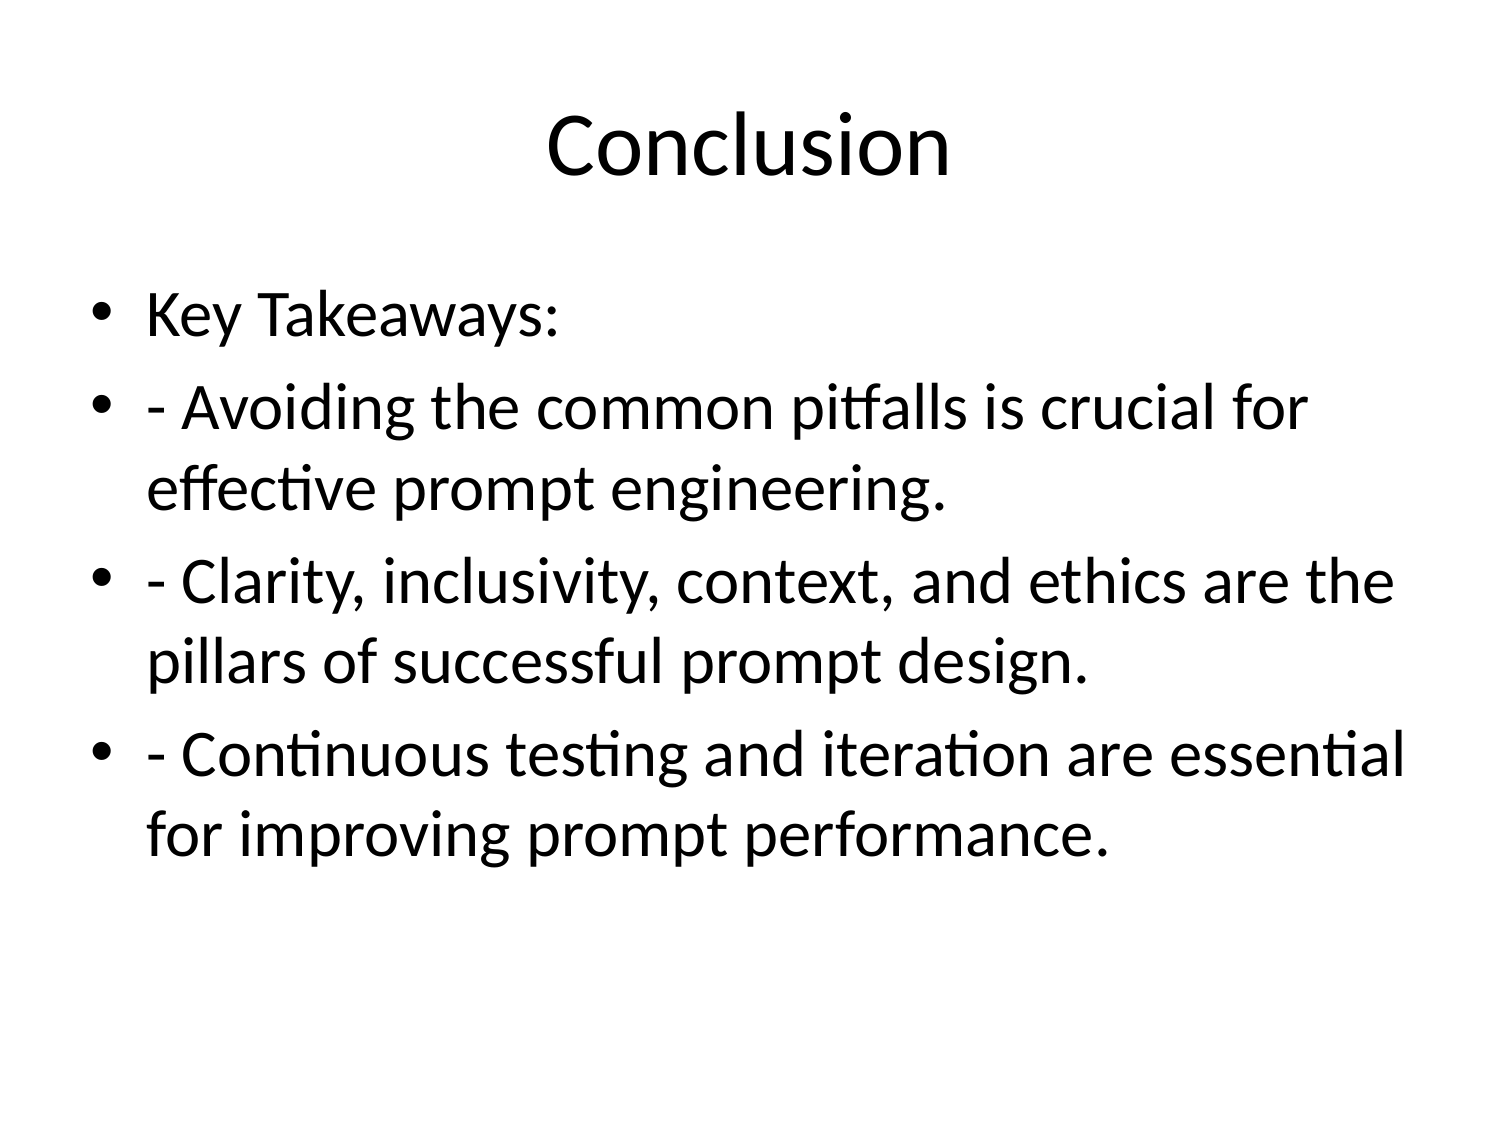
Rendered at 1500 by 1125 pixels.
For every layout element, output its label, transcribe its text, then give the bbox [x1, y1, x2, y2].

list Key Takeaways: - Avoiding the common pitfalls is crucial for effective prompt engineering. - Clarity, inclusivity, context, and ethics are the pillars of successful prompt design. - Continuous testing and iteration are essential for improving prompt performance. [75, 262, 1425, 1005]
title Conclusion [75, 45, 1425, 233]
